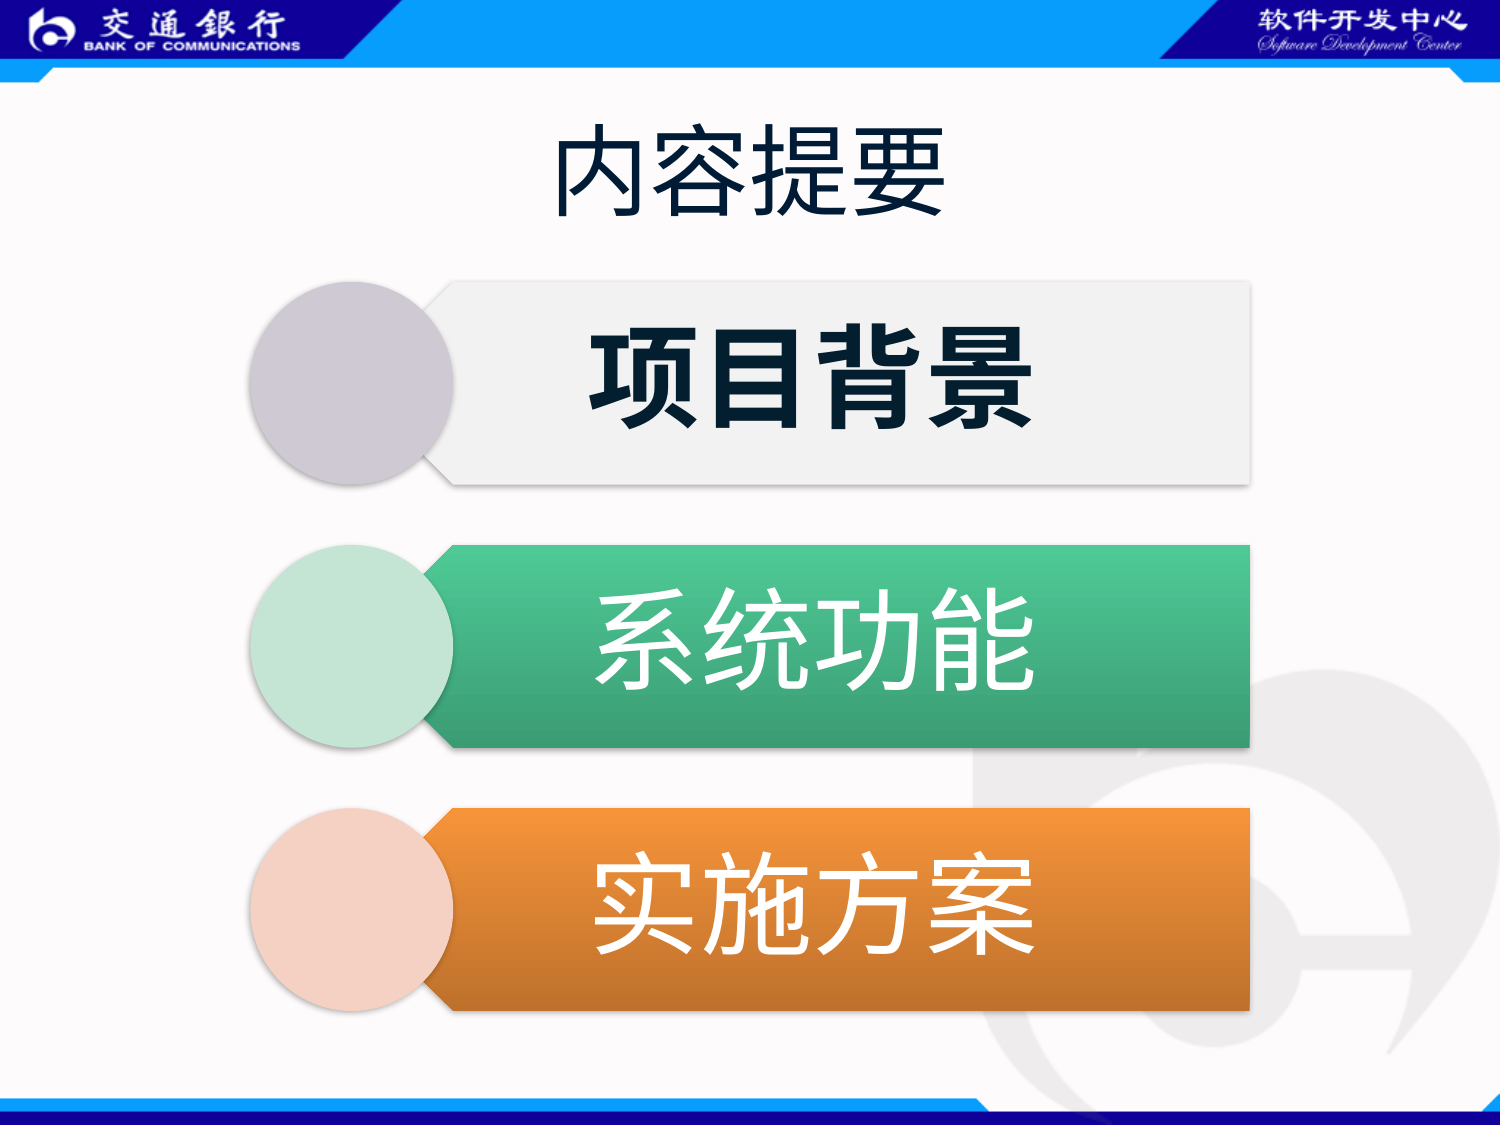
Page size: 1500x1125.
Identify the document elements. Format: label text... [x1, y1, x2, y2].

picture [0, 0, 1500, 1125]
title 内容提要 [74, 74, 1426, 263]
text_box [74, 281, 1426, 1012]
